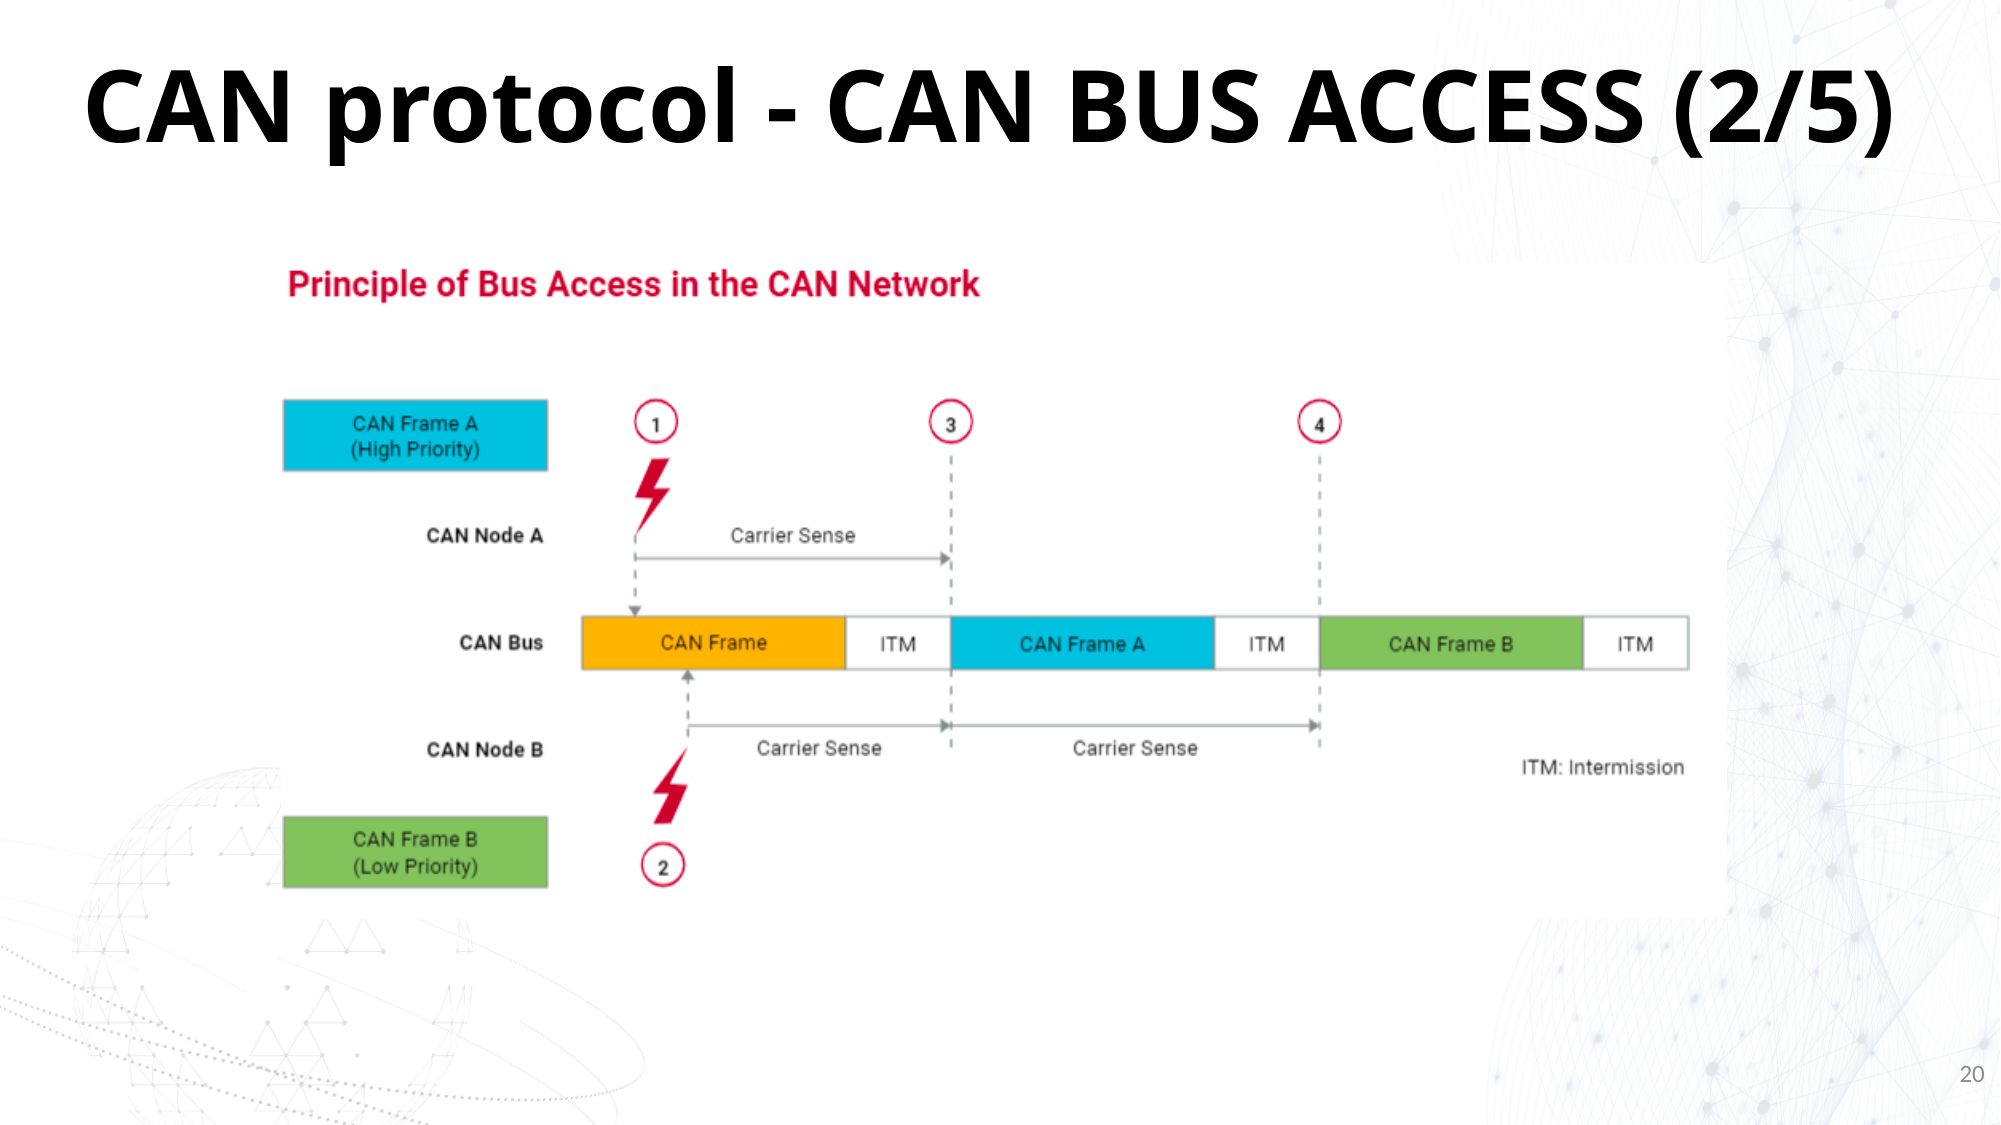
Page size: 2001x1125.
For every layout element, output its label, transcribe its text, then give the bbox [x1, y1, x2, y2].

picture [0, 0, 2001, 1125]
slide_number 20 [1550, 1042, 2000, 1103]
title CAN protocol - CAN BUS ACCESS (2/5) [71, 41, 1927, 180]
